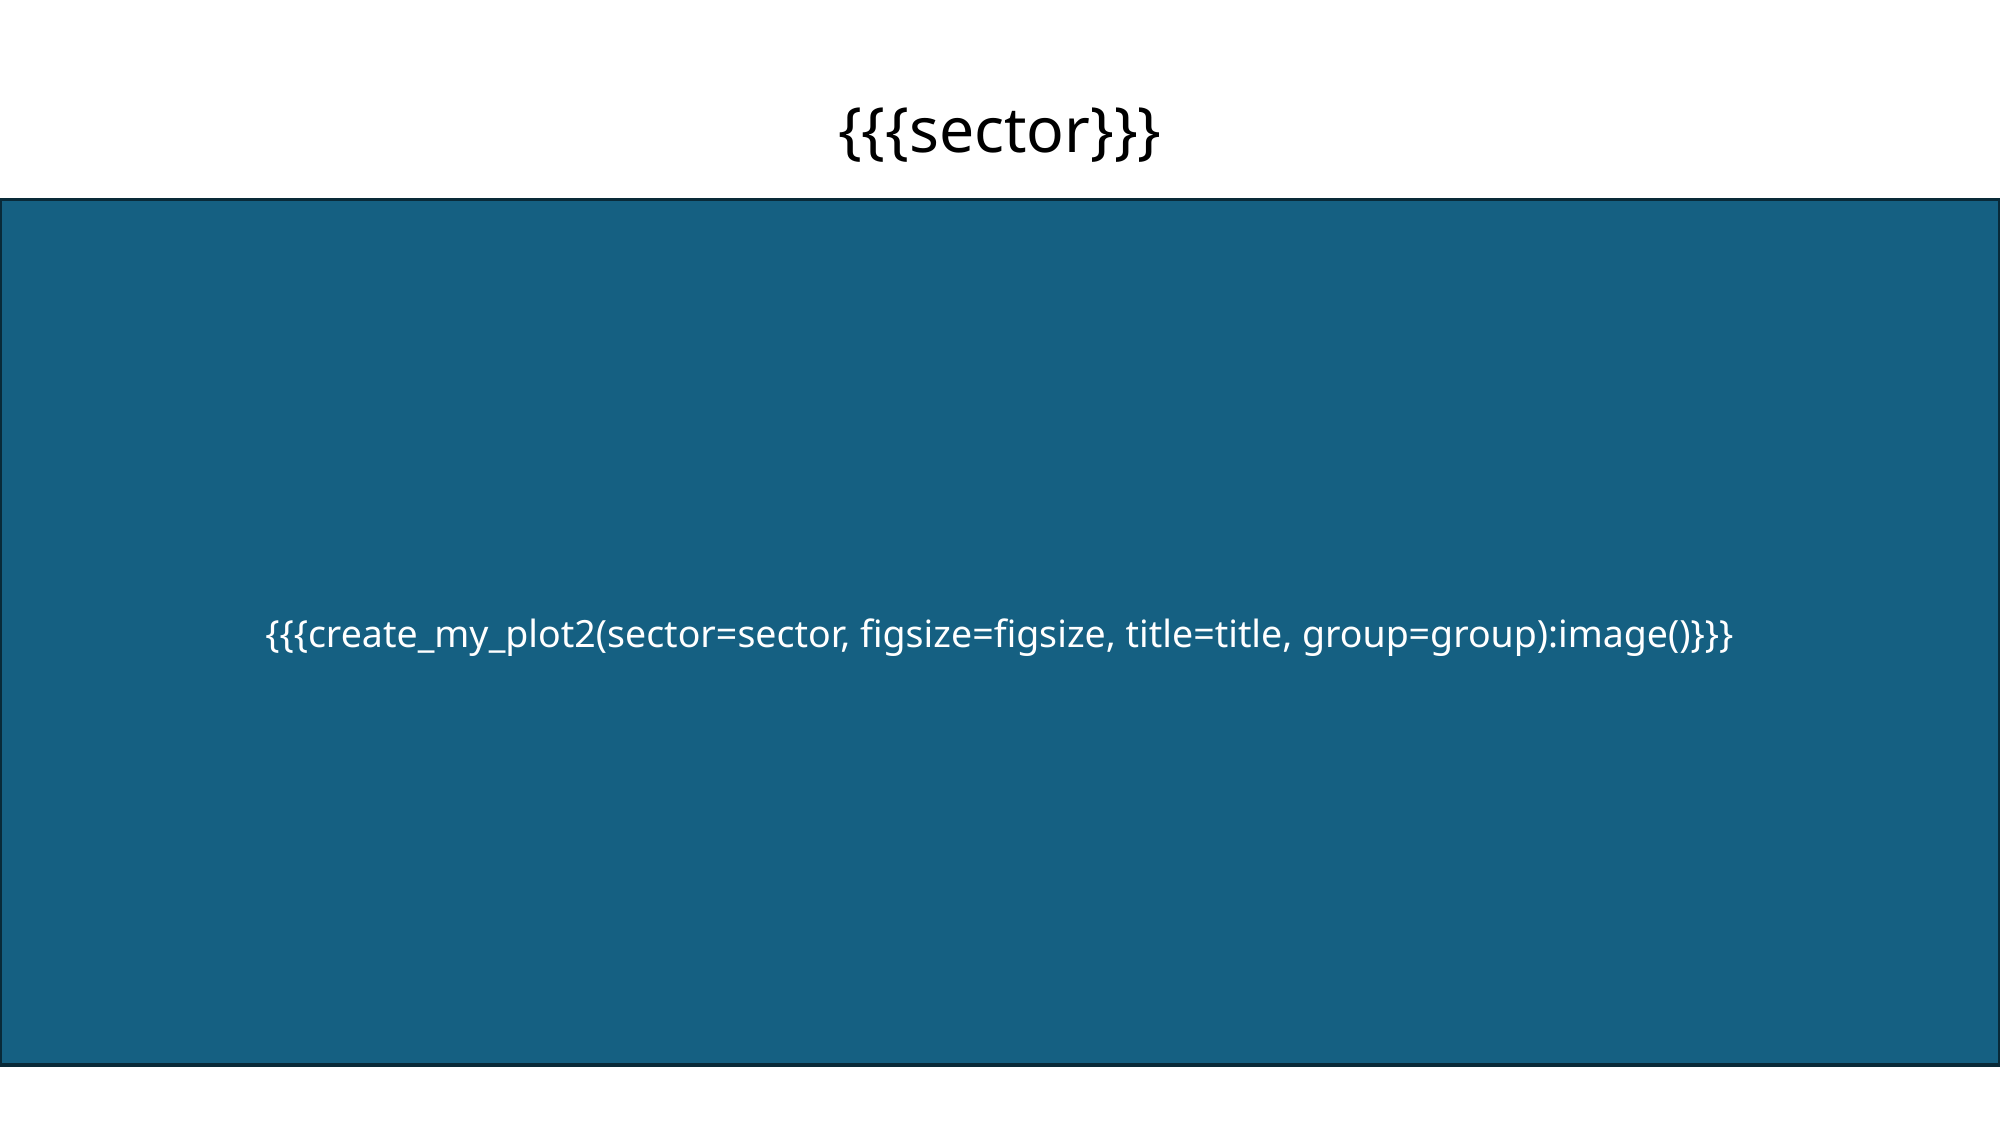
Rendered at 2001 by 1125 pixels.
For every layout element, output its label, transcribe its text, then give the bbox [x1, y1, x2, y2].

text_box {{{create_my_plot2(sector=sector, figsize=figsize, title=title, group=group):image()}}} [0, 198, 2000, 1067]
title {{{sector}}} [23, 14, 1977, 198]
